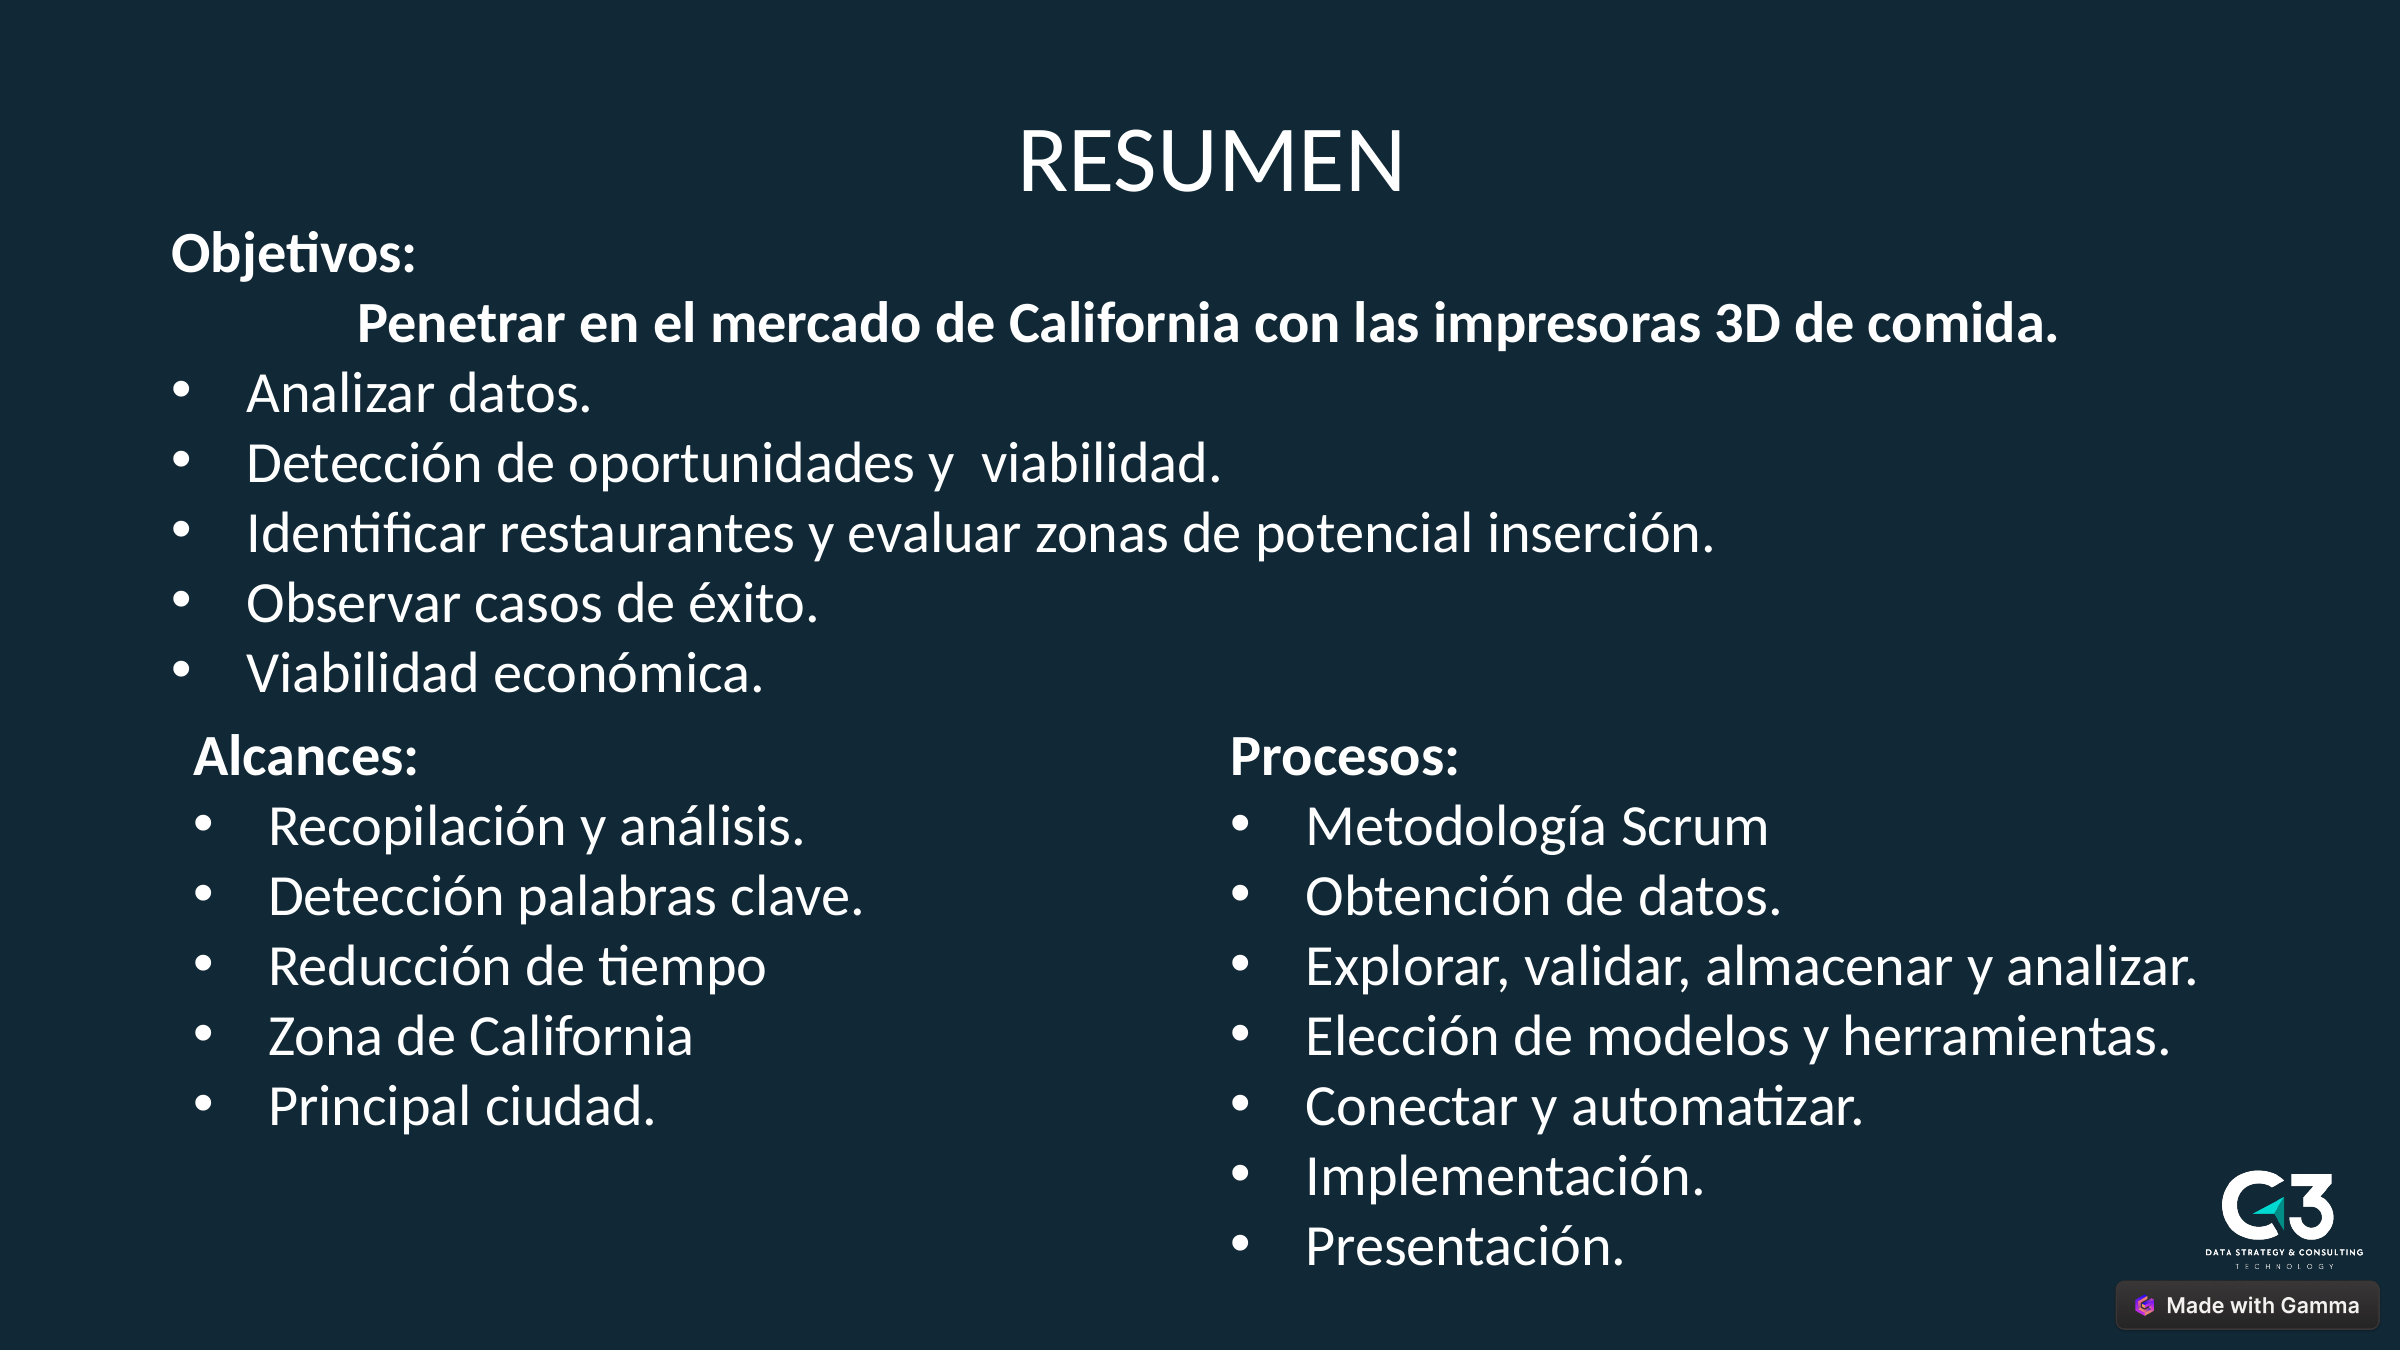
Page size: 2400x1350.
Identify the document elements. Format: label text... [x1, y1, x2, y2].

text_box Procesos: Metodología Scrum Obtención de datos. Explorar, validar, almacenar y analizar. Elección de modelos y herramientas. Conectar y automatizar. Implementación. Presentación. [1231, 717, 2297, 1259]
picture [2106, 1099, 2400, 1350]
text_box Alcances: Recopilación y análisis. Detección palabras clave. Reducción de tiempo Zona de California Principal ciudad. [193, 717, 1231, 1259]
text_box Objetivos: Penetrar en el mercado de California con las impresoras 3D de comida. Analizar datos. Detección de oportunidades y viabilidad. Identificar restaurantes y evaluar zonas de potencial inserción. Observar casos de éxito. Viabilidad económica. [171, 213, 2247, 646]
text_box RESUMEN [501, 91, 1923, 213]
